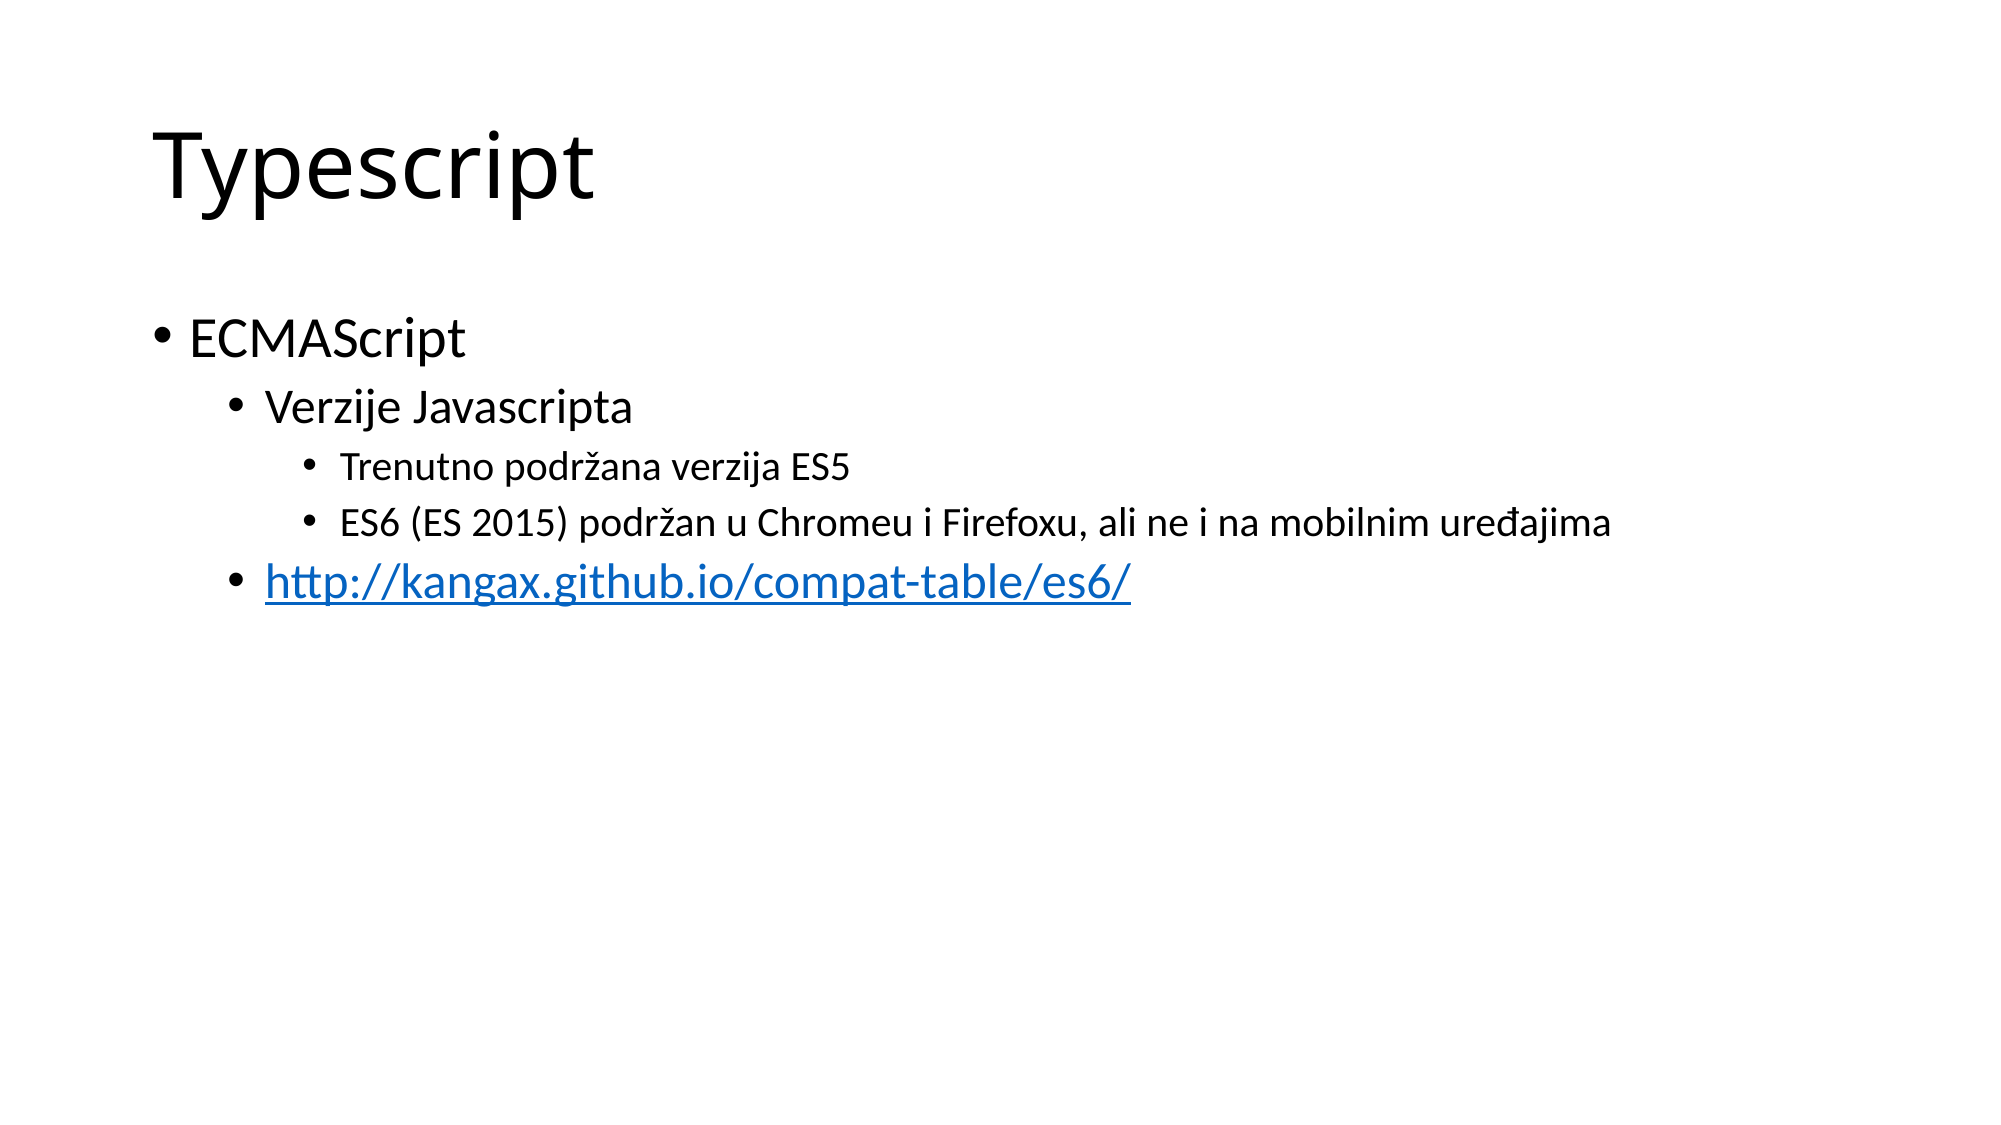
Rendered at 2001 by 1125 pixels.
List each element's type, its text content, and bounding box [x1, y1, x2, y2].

list ECMAScript Verzije Javascripta Trenutno podržana verzija ES5 ES6 (ES 2015) podržan u Chromeu i Firefoxu, ali ne i na mobilnim uređajima http://kangax.github.io/compat-table/es6/ [137, 299, 1863, 1014]
title Typescript [137, 59, 1863, 278]
